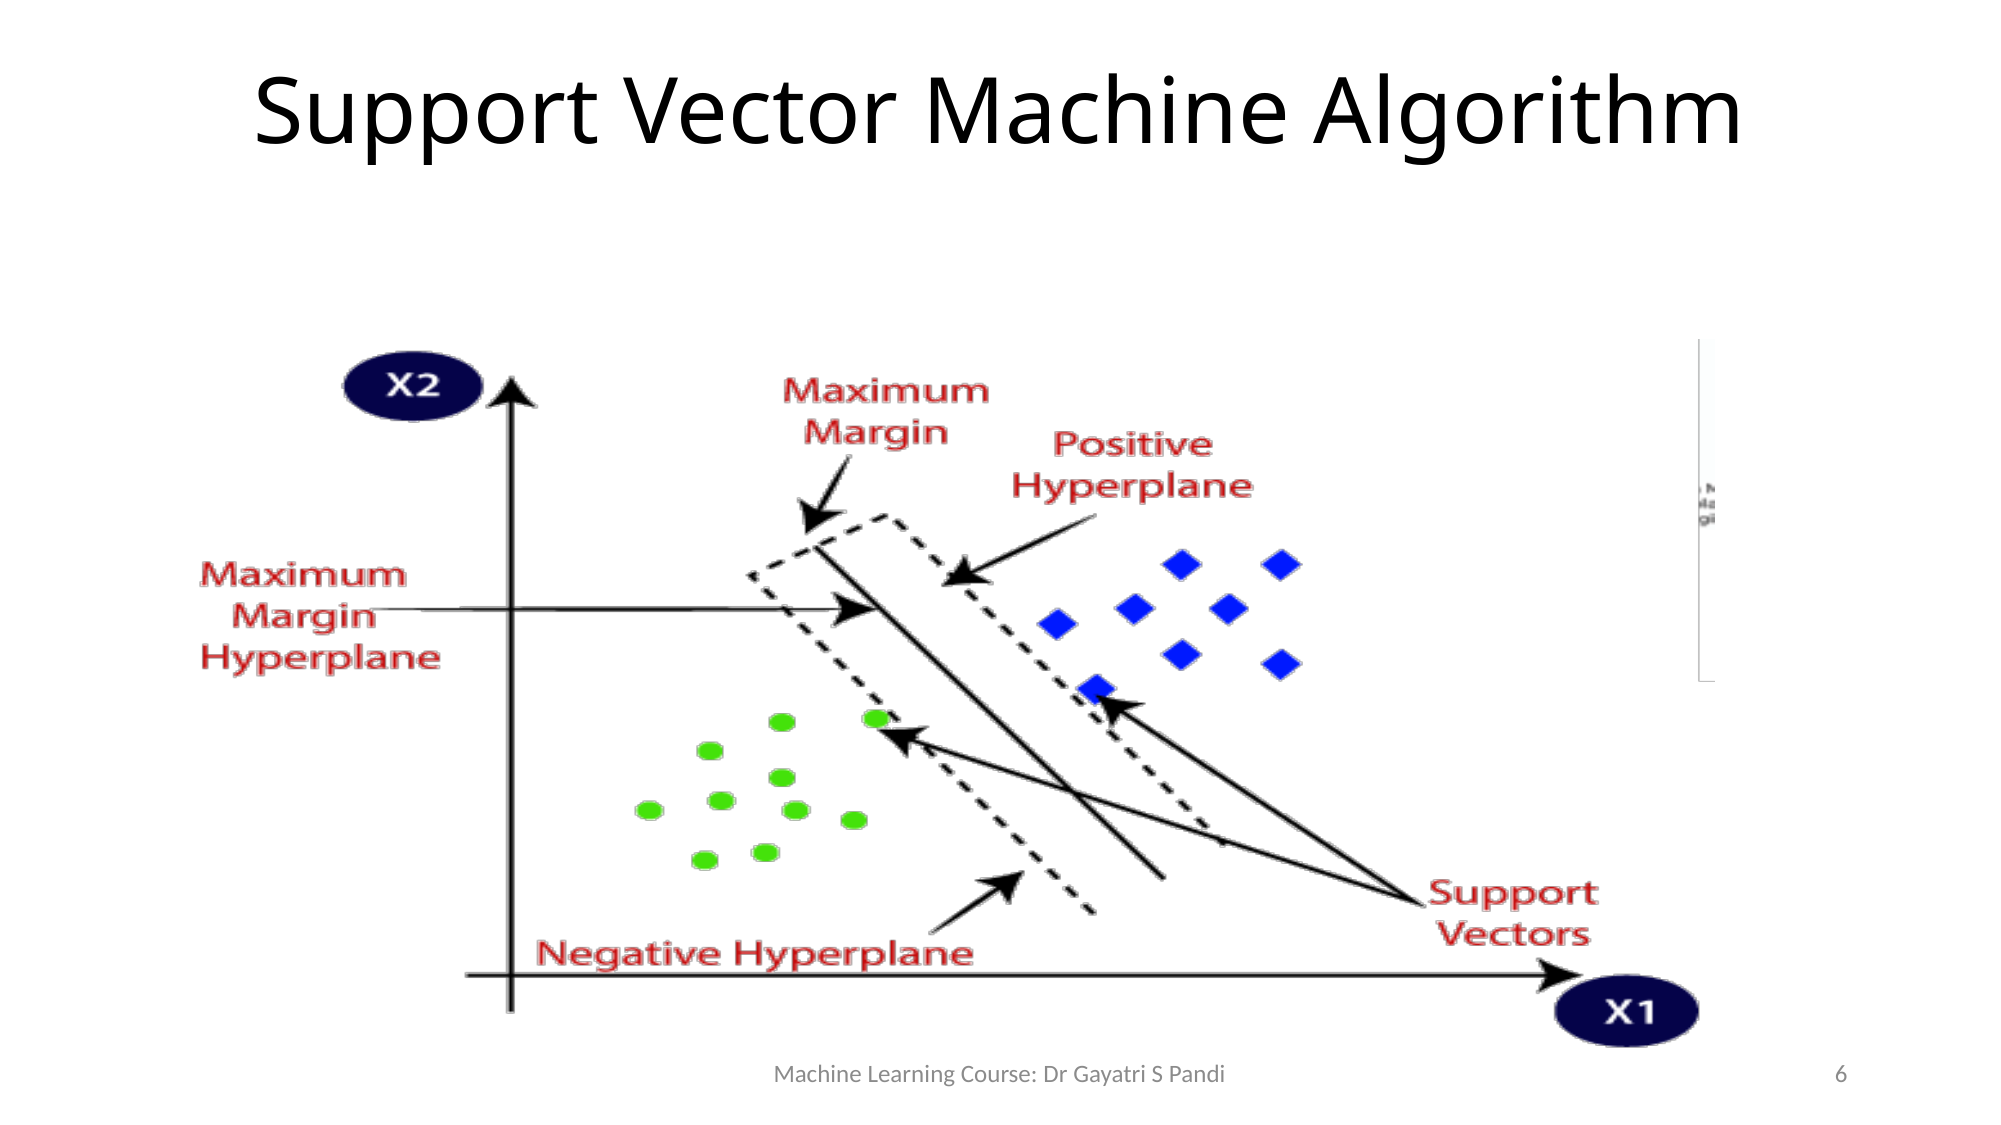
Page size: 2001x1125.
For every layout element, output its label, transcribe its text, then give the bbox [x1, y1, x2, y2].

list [170, 339, 1715, 1053]
title Support Vector Machine Algorithm [137, 59, 1863, 278]
slide_number 6 [1412, 1042, 1863, 1103]
footer Machine Learning Course: Dr Gayatri S Pandi [662, 1053, 1338, 1103]
